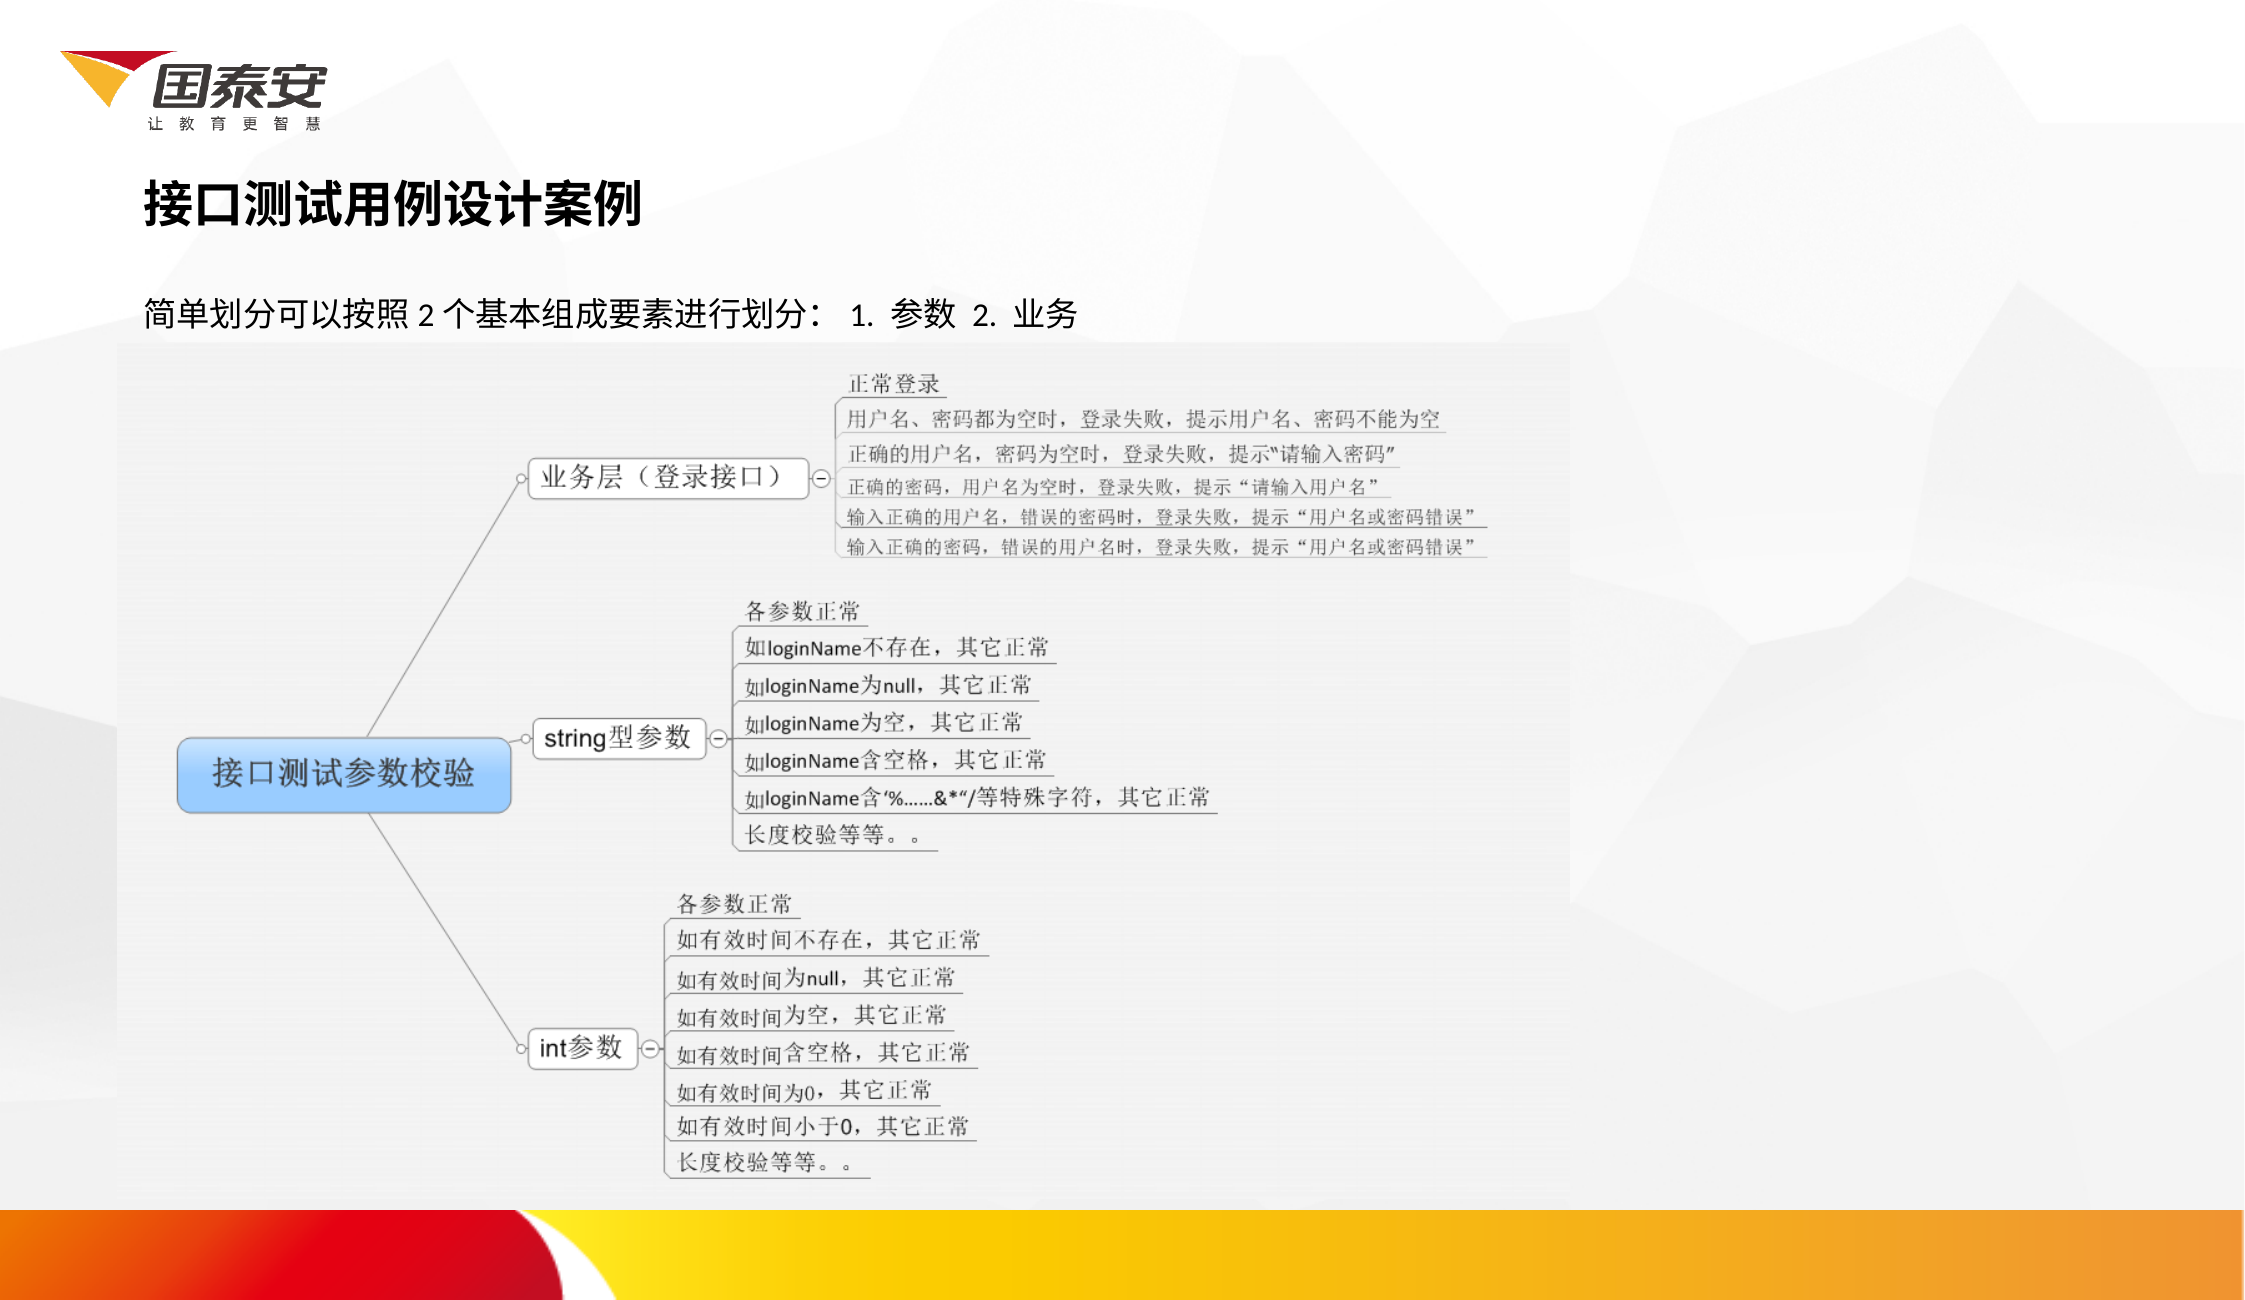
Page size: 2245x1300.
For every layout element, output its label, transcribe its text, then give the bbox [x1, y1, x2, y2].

text_box 接口测试用例设计案例 简单划分可以按照2个基本组成要素进行划分：1. 参数 2. 业务 [128, 165, 1570, 341]
picture [0, 0, 2245, 1300]
